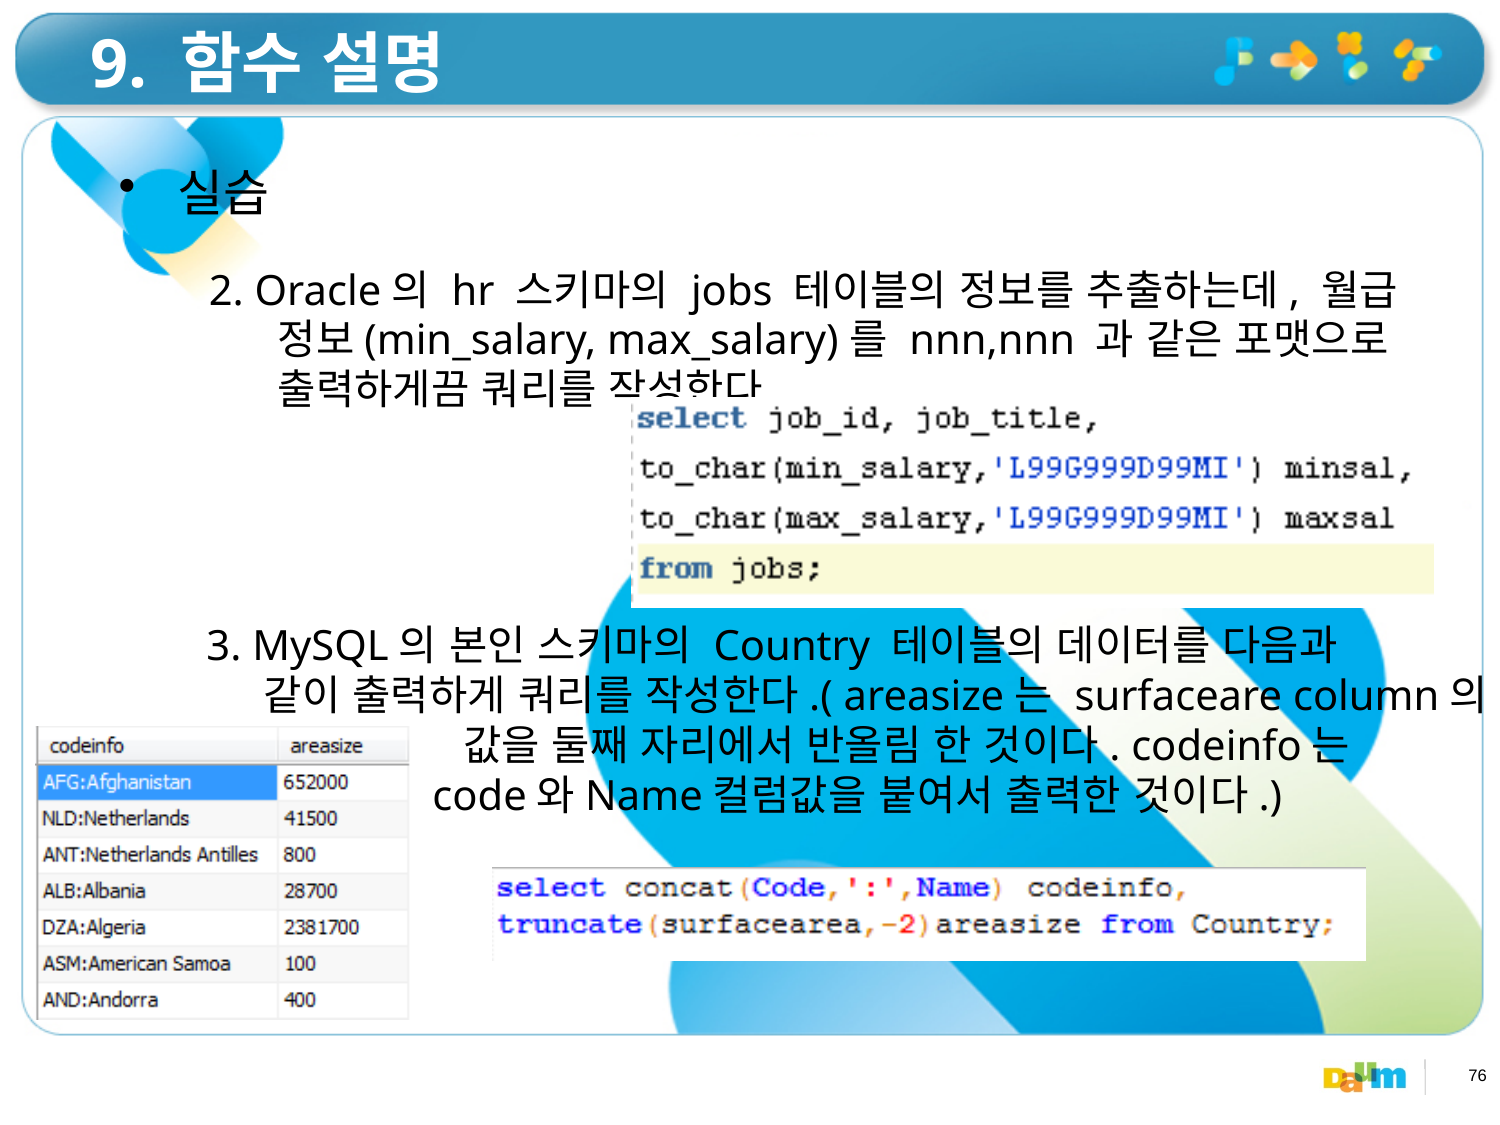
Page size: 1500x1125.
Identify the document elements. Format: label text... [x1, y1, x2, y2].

picture [1319, 1059, 1410, 1095]
picture [0, 0, 1500, 1042]
text_box 2. Oracle의 hr 스키마의 jobs 테이블의 정보를 추출하는데, 월급 정보(min_salary, max_salary)를 nnn,nnn 과 같은 포맷으로 출력하게끔 쿼리를 작성한다. [193, 255, 1416, 421]
text_box 3. MySQL의 본인 스키마의 Country 테이블의 데이터를 다음과 같이 출력하게 쿼리를 작성한다.( areasize는 surfaceare column의 값을 둘째 자리에서 반올림 한 것이다. codeinfo는 code와Name컬럼값을 붙여서 출력한 것이다.) [191, 611, 1500, 827]
text_box 실습 [103, 154, 285, 229]
title 9. 함수 설명 [74, 18, 1426, 103]
